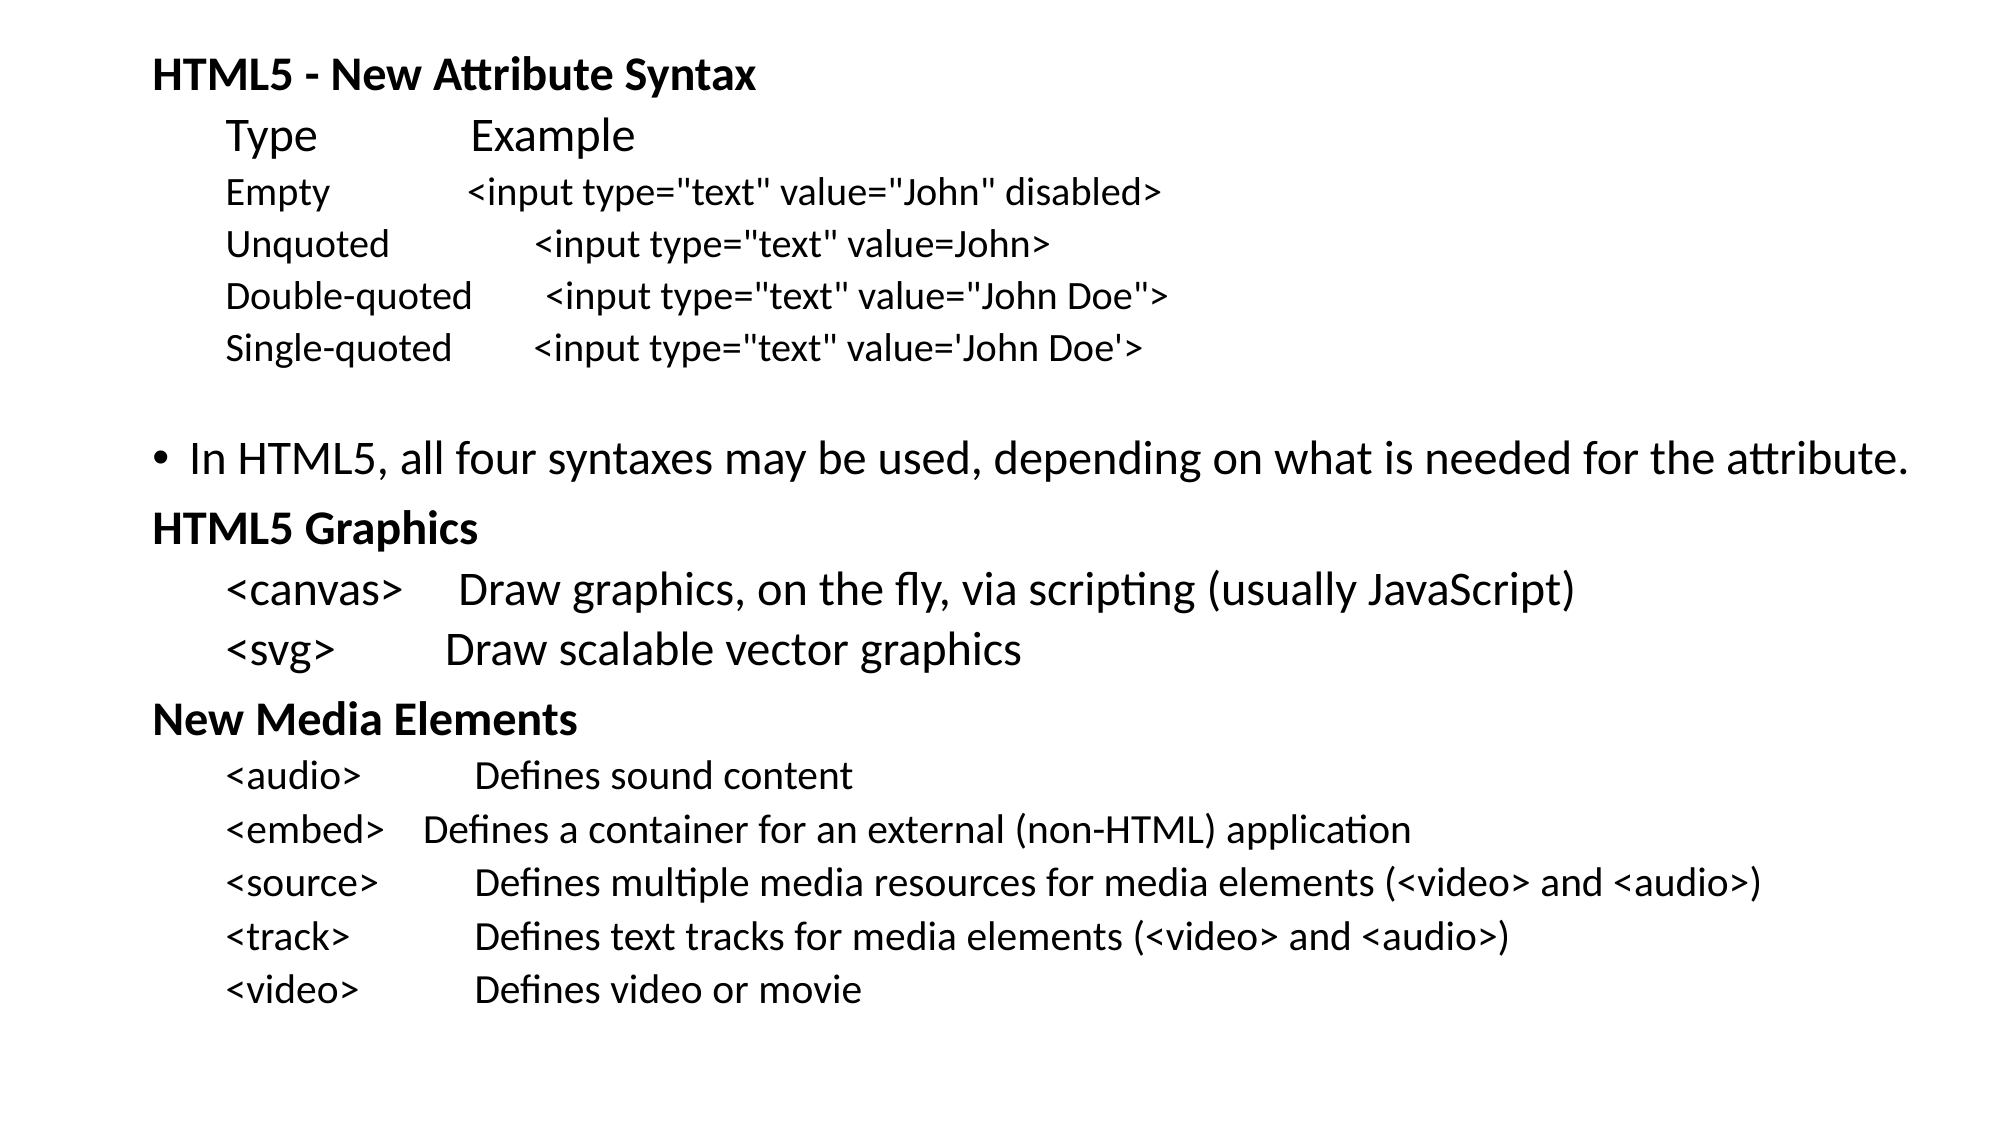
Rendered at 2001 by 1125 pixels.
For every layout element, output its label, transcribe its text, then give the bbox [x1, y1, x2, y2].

list HTML5 - New Attribute Syntax Type Example Empty <input type="text" value="John" disabled> Unquoted <input type="text" value=John> Double-quoted <input type="text" value="John Doe"> Single-quoted <input type="text" value='John Doe'> In HTML5, all four syntaxes may be used, depending on what is needed for the attribute. HTML5 Graphics <canvas> Draw graphics, on the fly, via scripting (usually JavaScript) <svg> Draw scalable vector graphics New Media Elements <audio> Defines sound content <embed> Defines a container for an external (non-HTML) application <source> Defines multiple media resources for media elements (<video> and <audio>) <track> Defines text tracks for media elements (<video> and <audio>) <video> Defines video or movie [137, 41, 1955, 1083]
